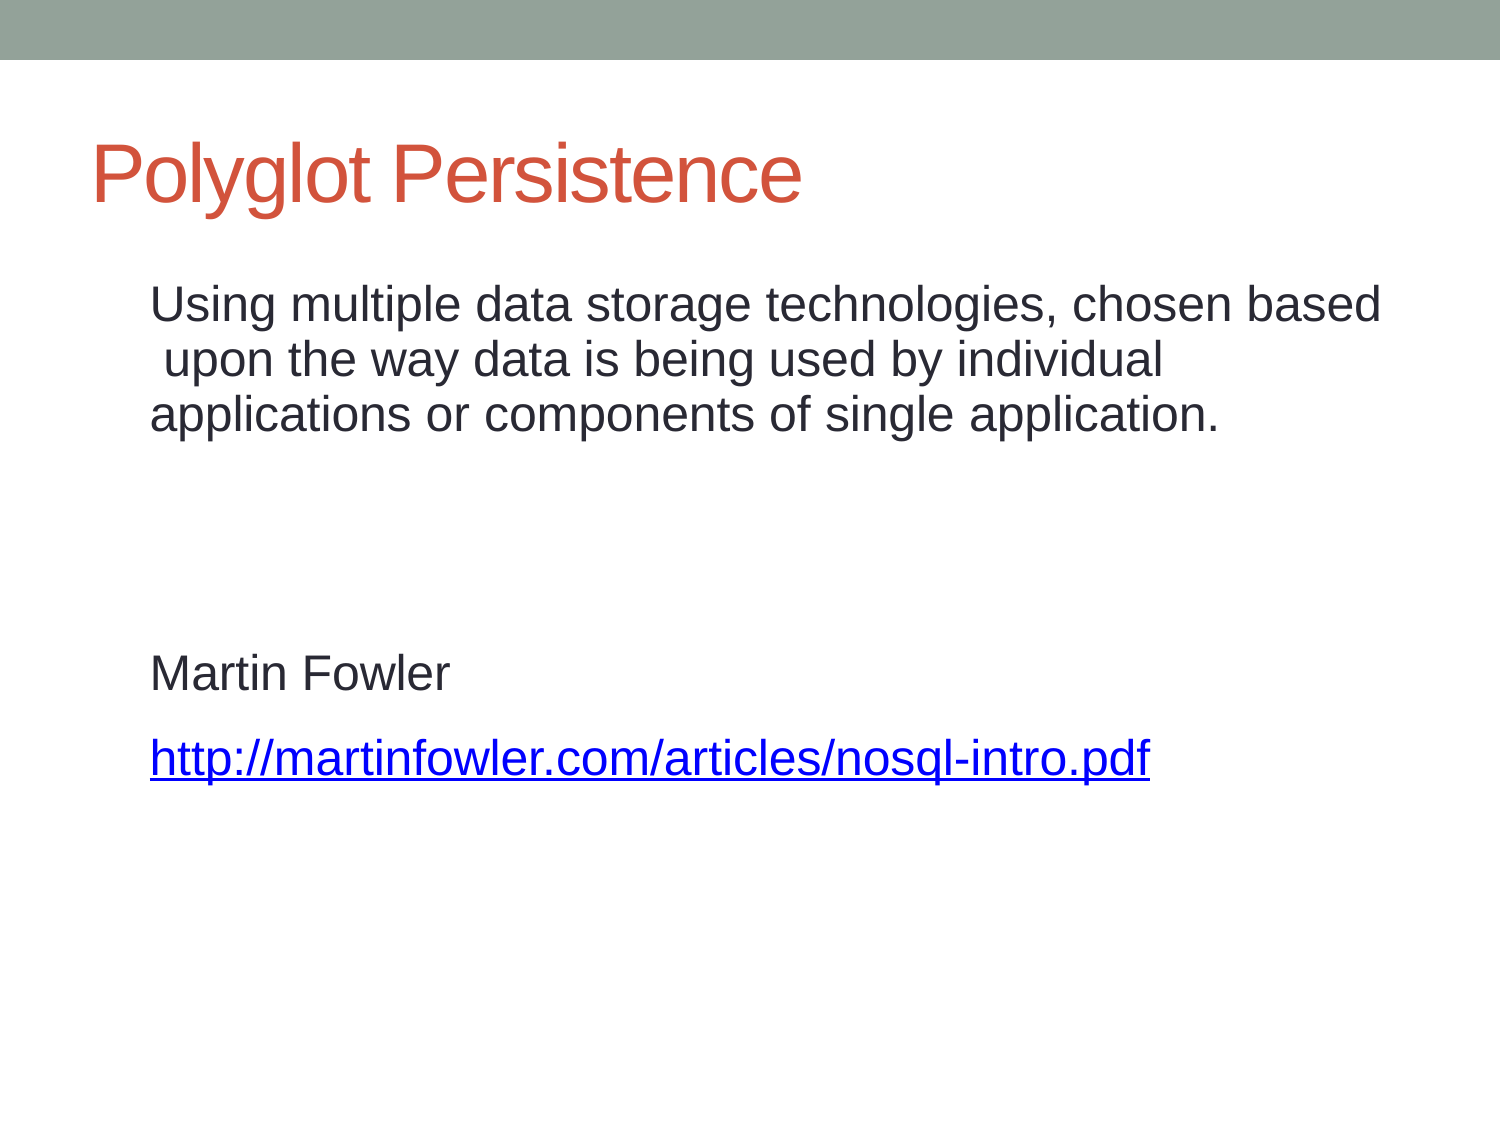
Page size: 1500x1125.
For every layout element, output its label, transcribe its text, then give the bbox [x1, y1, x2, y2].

title Polyglot Persistence [75, 87, 1425, 250]
text_box Martin Fowler http://martinfowler.com/articles/nosql-intro.pdf [147, 612, 1159, 786]
text_box Using multiple data storage technologies, chosen based upon the way data is being used by individual applications or components of single application. [147, 270, 1391, 443]
